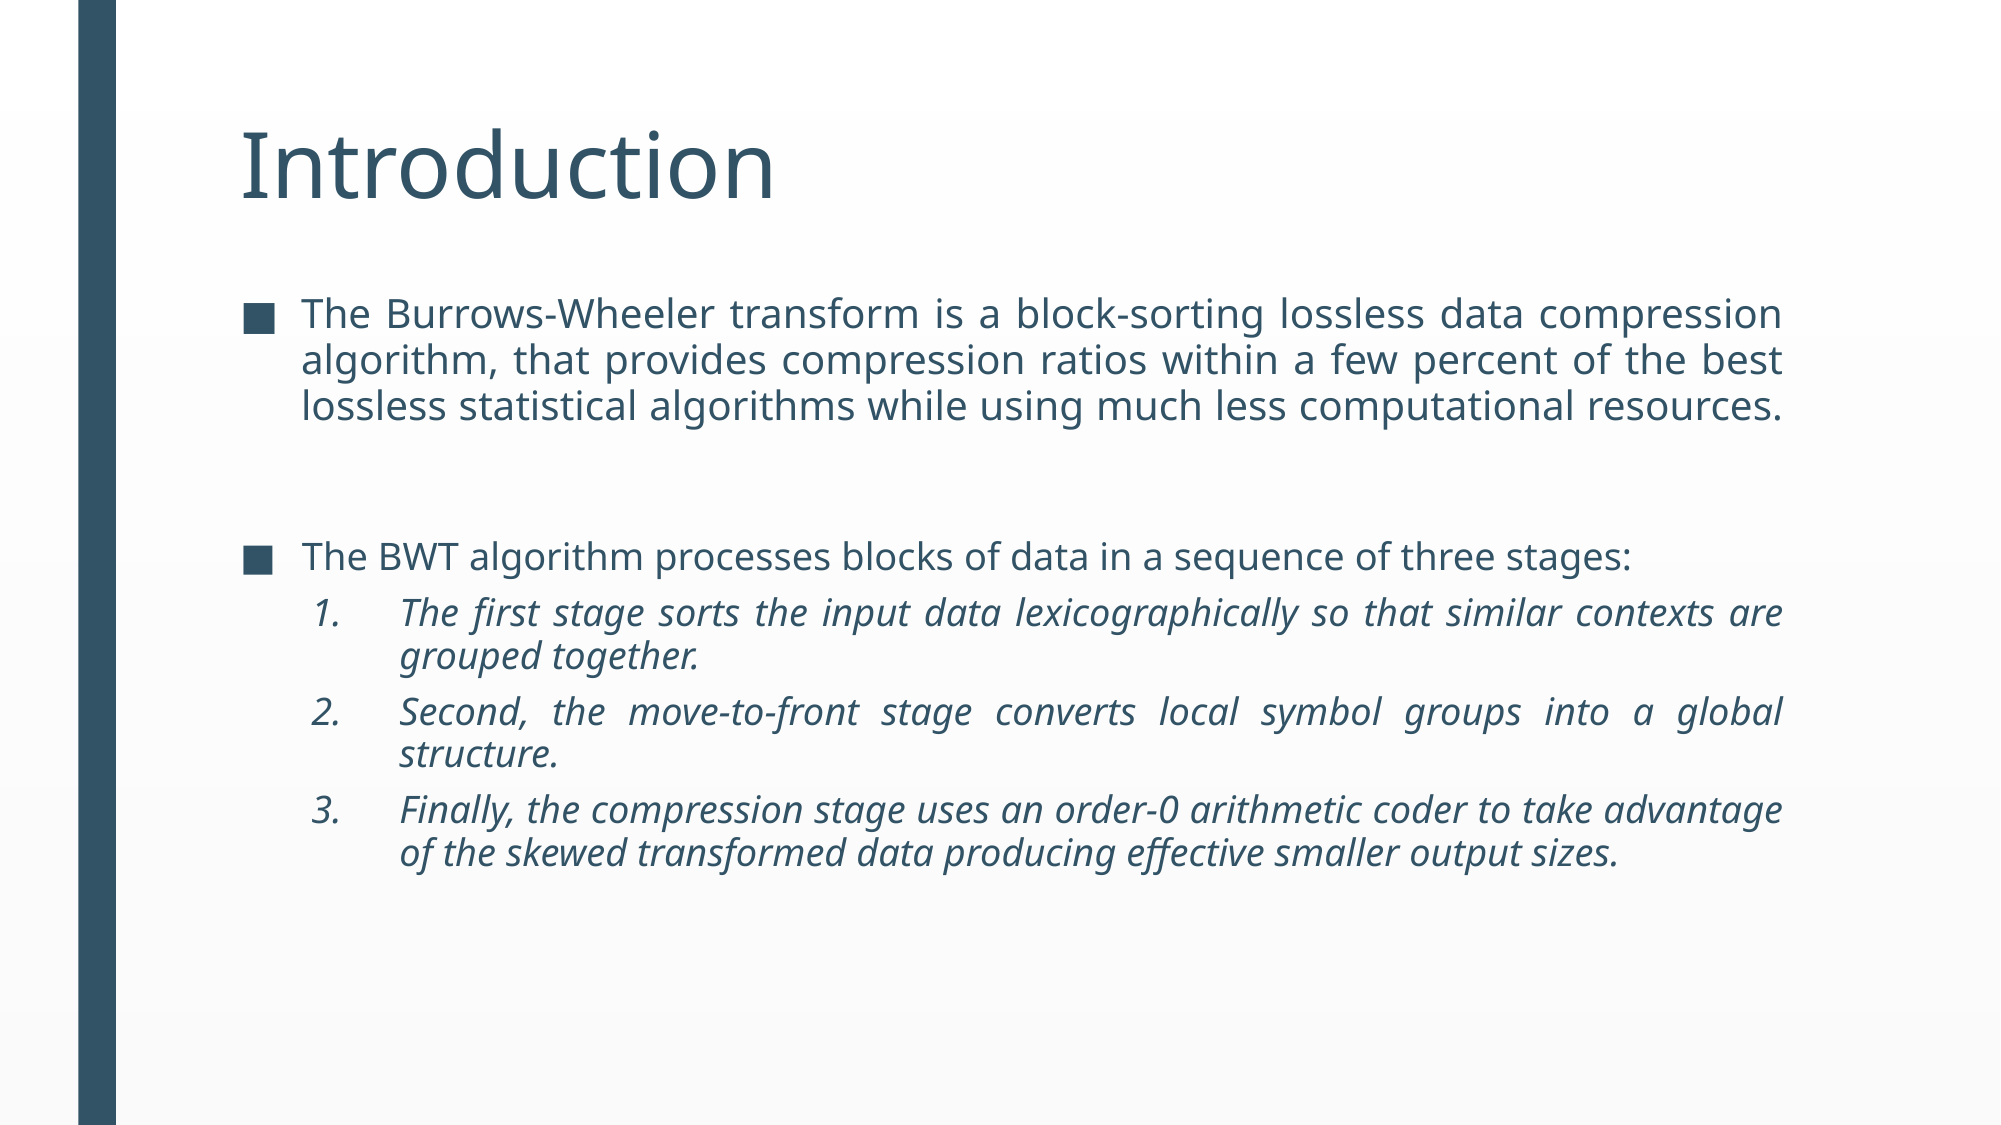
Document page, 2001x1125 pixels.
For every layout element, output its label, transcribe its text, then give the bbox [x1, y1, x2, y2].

title Introduction [225, 112, 1800, 285]
text_box The BWT algorithm processes blocks of data in a sequence of three stages: The first stage sorts the input data lexicographically so that similar contexts are grouped together. Second, the move-to-front stage converts local symbol groups into a global structure. Finally, the compression stage uses an order-0 arithmetic coder to take advantage of the skewed transformed data producing effective smaller output sizes. [224, 528, 1800, 916]
list The Burrows-Wheeler transform is a block-sorting lossless data compression algorithm, that provides compression ratios within a few percent of the best lossless statistical algorithms while using much less computational resources. [225, 285, 1800, 450]
